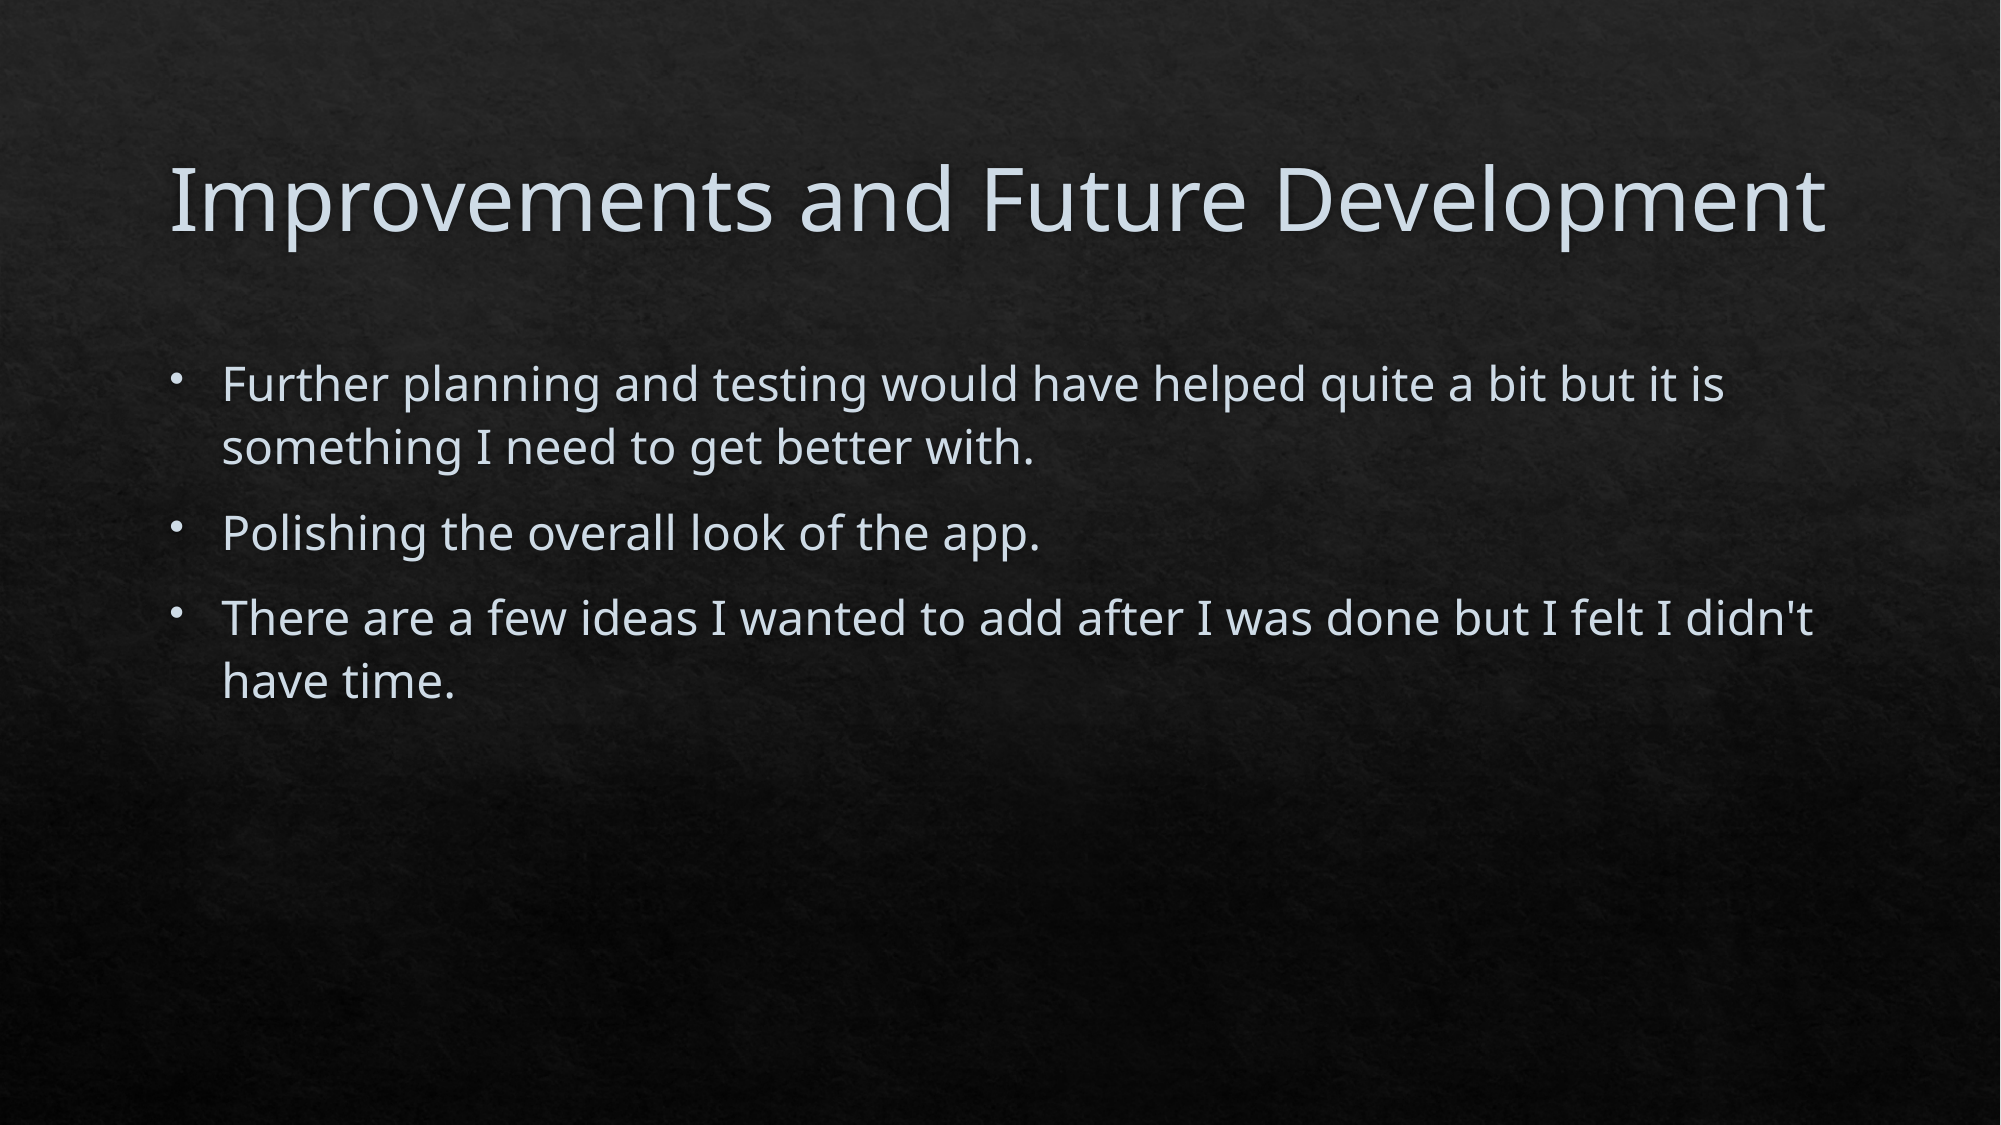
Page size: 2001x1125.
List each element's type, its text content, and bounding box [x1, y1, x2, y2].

list Further planning and testing would have helped quite a bit but it is something I need to get better with. Polishing the overall look of the app. There are a few ideas I wanted to add after I was done but I felt I didn't have time. [149, 340, 1849, 950]
title Improvements and Future Development [149, 99, 1849, 307]
